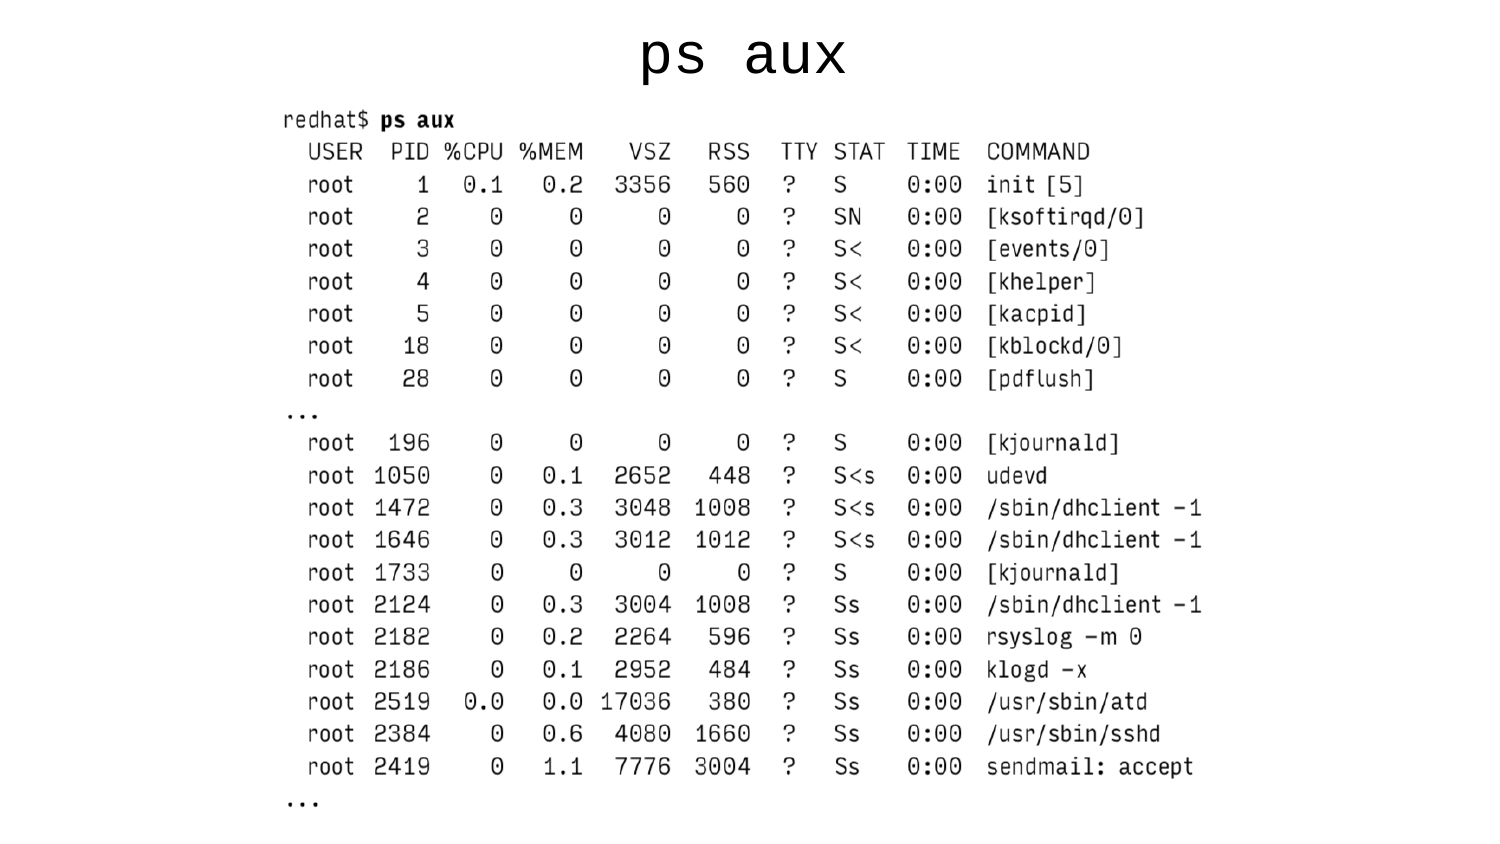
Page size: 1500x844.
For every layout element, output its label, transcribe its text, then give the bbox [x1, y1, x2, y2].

picture [272, 105, 1228, 822]
title ps aux [44, 0, 1442, 94]
